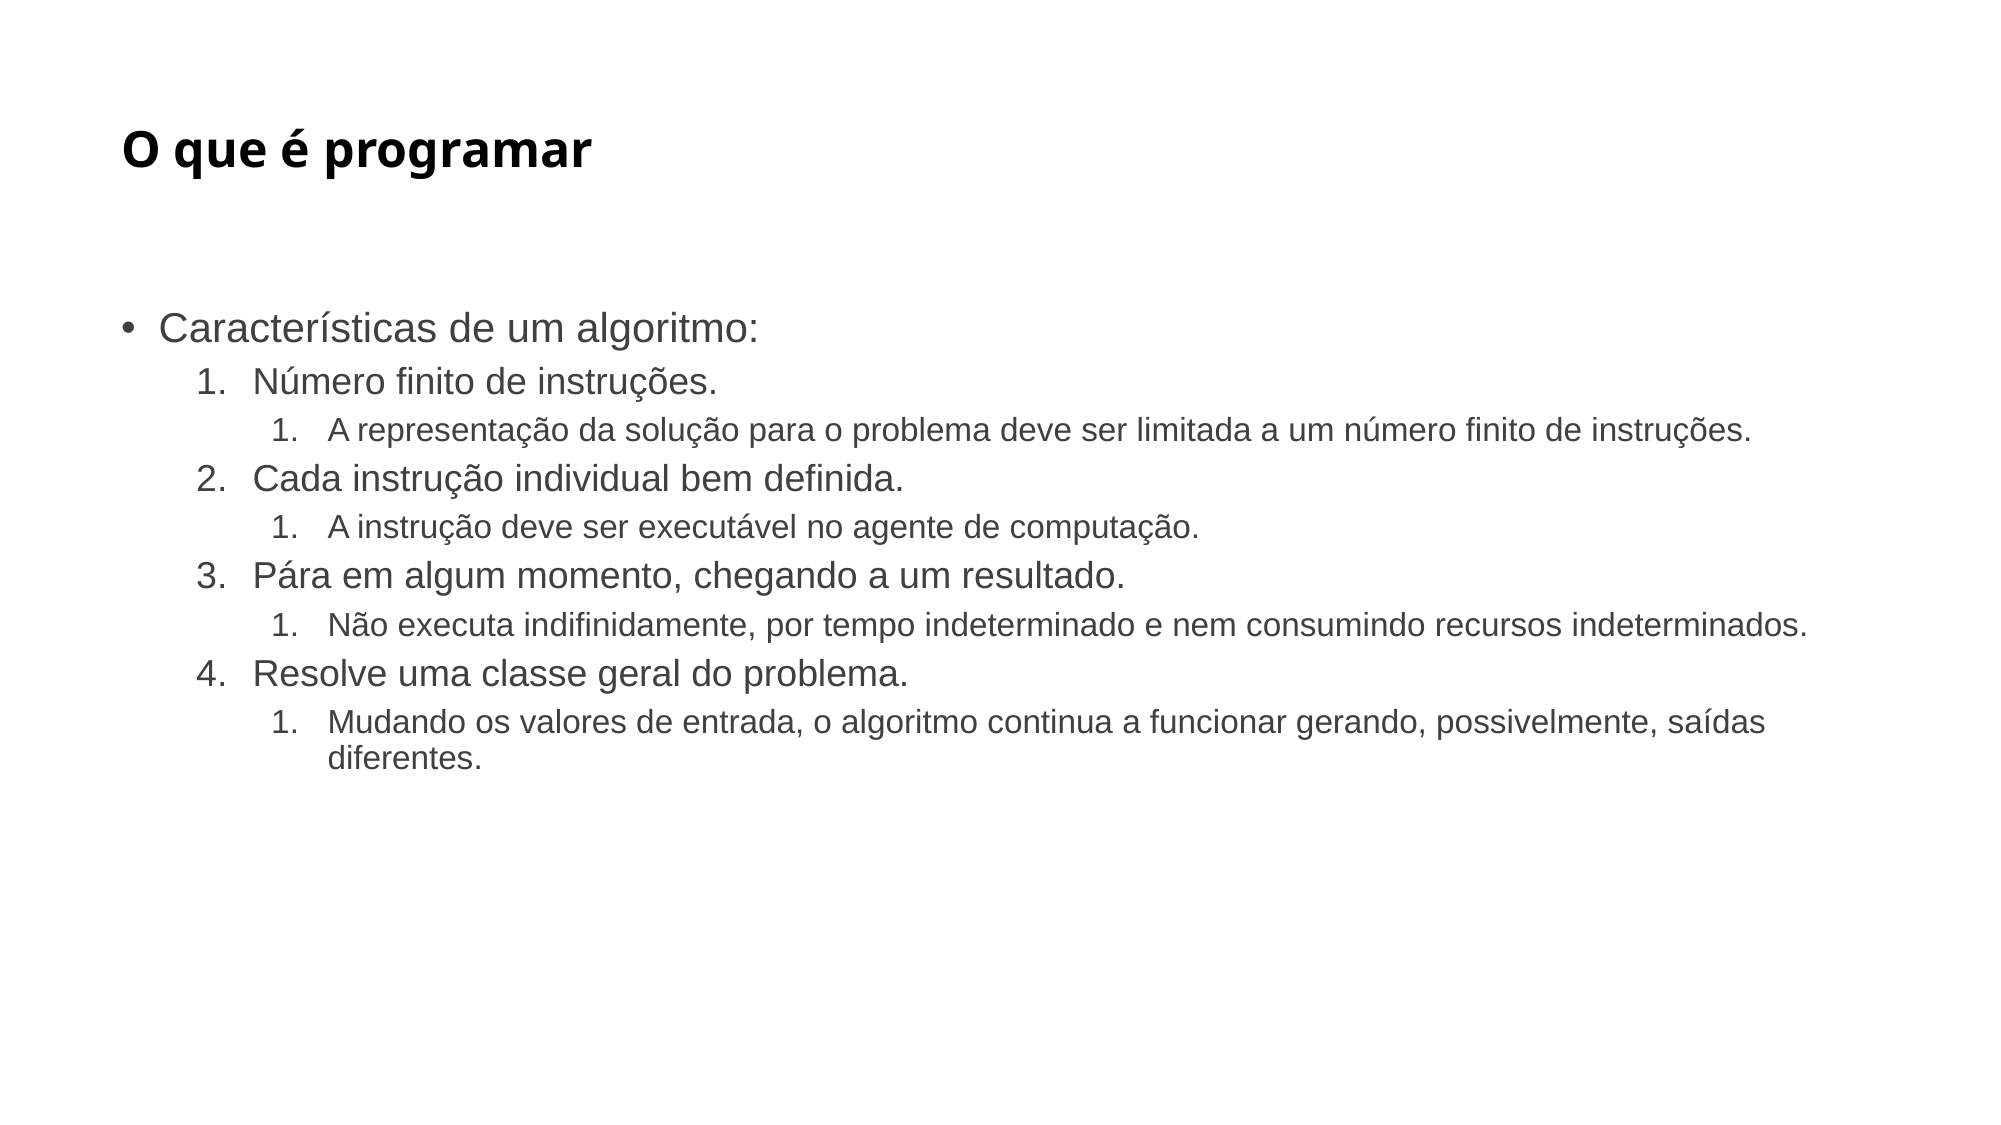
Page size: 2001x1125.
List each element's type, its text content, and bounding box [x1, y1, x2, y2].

list Características de um algoritmo: Número finito de instruções. A representação da solução para o problema deve ser limitada a um número finito de instruções. Cada instrução individual bem definida. A instrução deve ser executável no agente de computação. Pára em algum momento, chegando a um resultado. Não executa indifinidamente, por tempo indeterminado e nem consumindo recursos indeterminados. Resolve uma classe geral do problema. Mudando os valores de entrada, o algoritmo continua a funcionar gerando, possivelmente, saídas diferentes. [106, 299, 1832, 1014]
title O que é programar [106, 42, 1832, 260]
